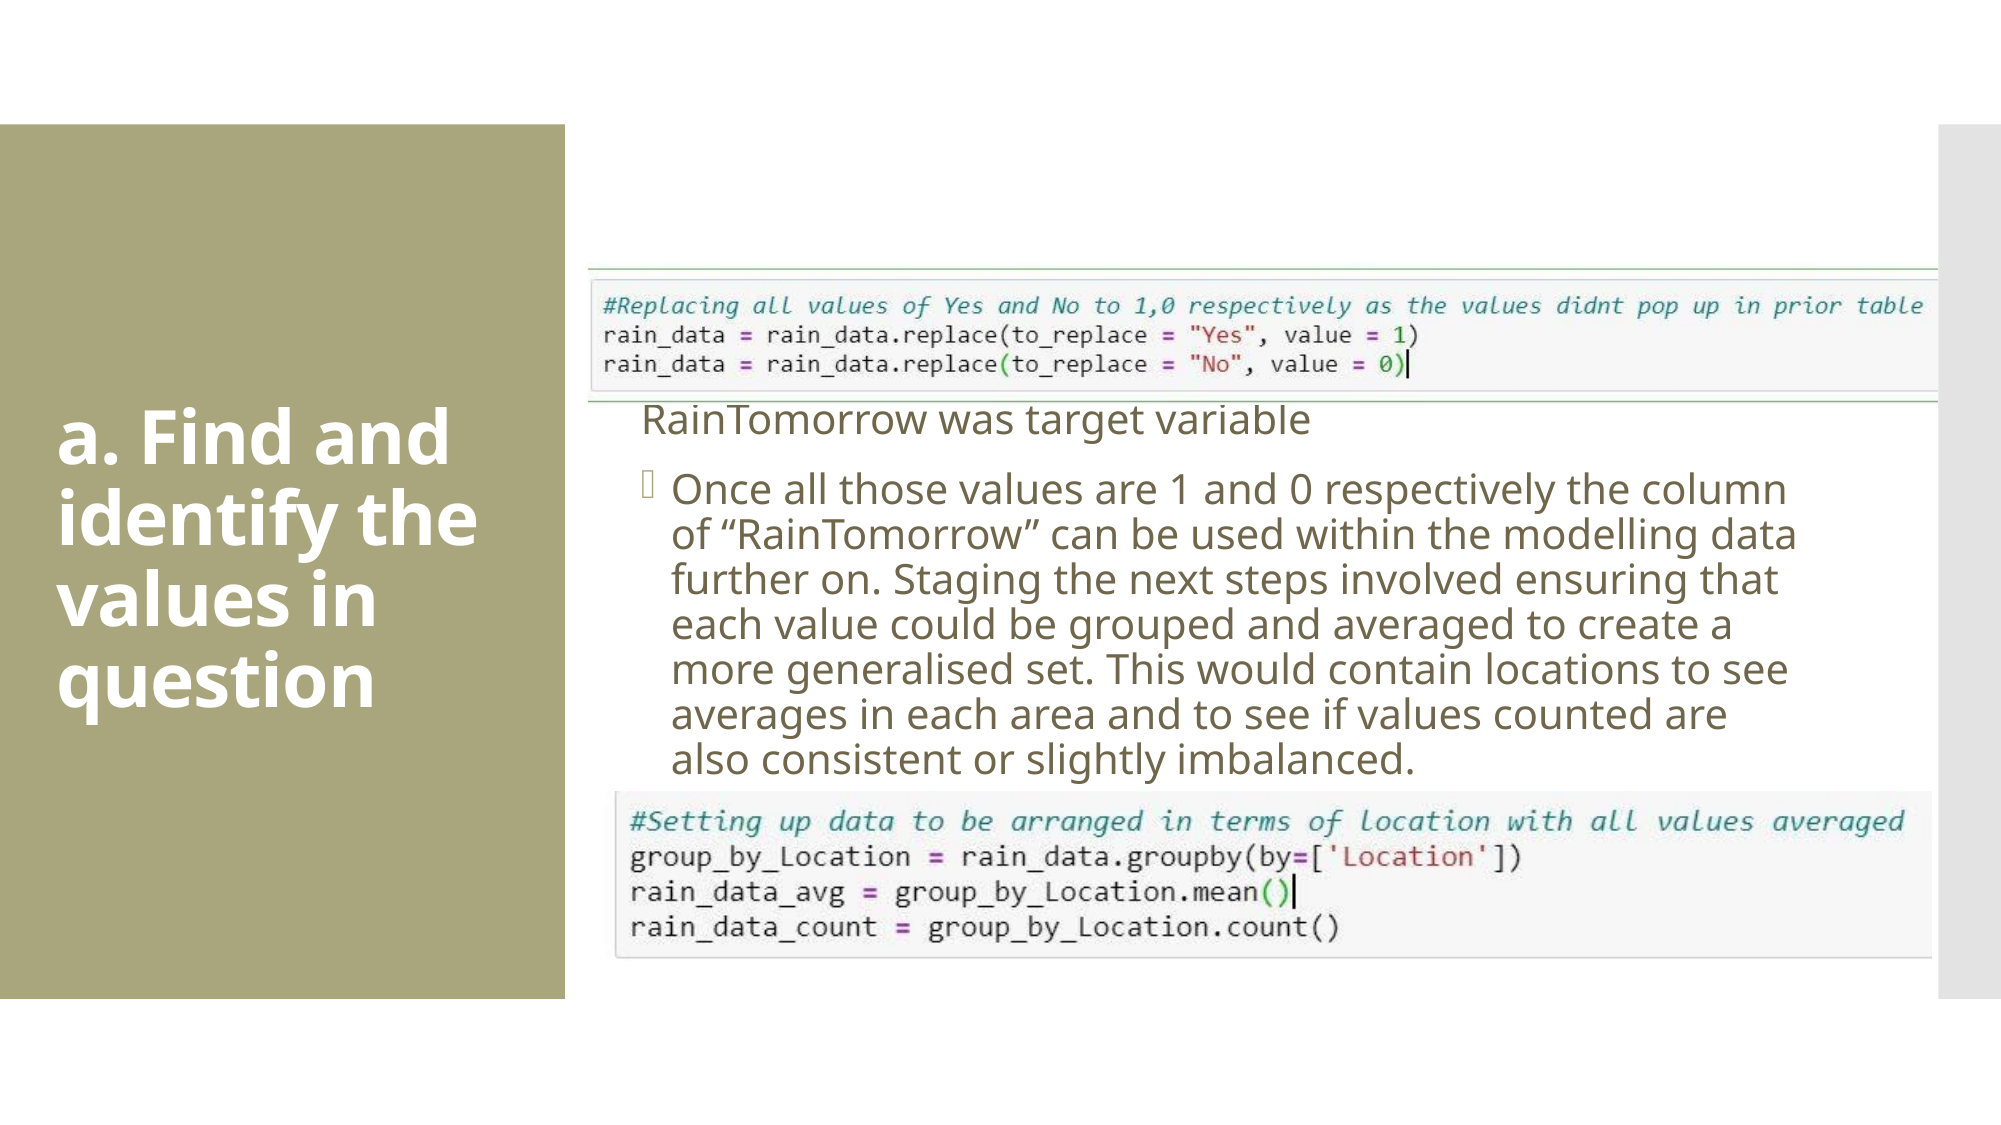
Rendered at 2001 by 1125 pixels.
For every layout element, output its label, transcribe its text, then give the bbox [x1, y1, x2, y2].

list RainTomorrow was target variable Once all those values are 1 and 0 respectively the column of “RainTomorrow” can be used within the modelling data further on. Staging the next steps involved ensuring that each value could be grouped and averaged to create a more generalised set. This would contain locations to see averages in each area and to see if values counted are also consistent or slightly imbalanced. [625, 406, 1826, 783]
picture [587, 262, 1939, 406]
picture [604, 790, 1933, 963]
title a. Find and identify the values in question [41, 184, 525, 940]
